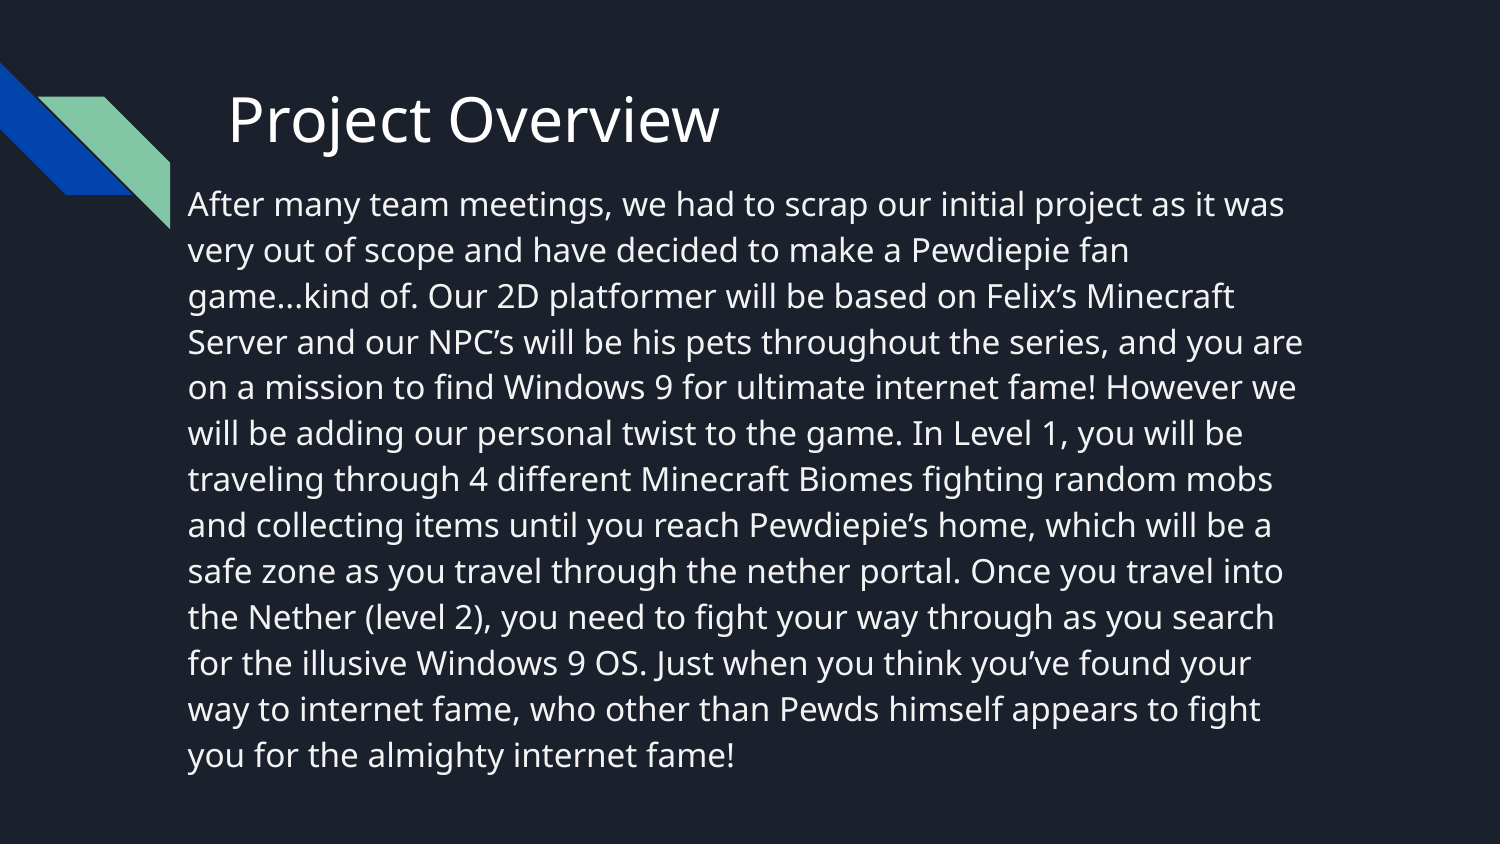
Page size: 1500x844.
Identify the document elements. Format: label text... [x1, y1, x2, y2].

title Project Overview [212, 64, 1368, 215]
list After many team meetings, we had to scrap our initial project as it was very out of scope and have decided to make a Pewdiepie fan game...kind of. Our 2D platformer will be based on Felix’s Minecraft Server and our NPC’s will be his pets throughout the series, and you are on a mission to find Windows 9 for ultimate internet fame! However we will be adding our personal twist to the game. In Level 1, you will be traveling through 4 different Minecraft Biomes fighting random mobs and collecting items until you reach Pewdiepie’s home, which will be a safe zone as you travel through the nether portal. Once you travel into the Nether (level 2), you need to fight your way through as you search for the illusive Windows 9 OS. Just when you think you’ve found your way to internet fame, who other than Pewds himself appears to fight you for the almighty internet fame! [172, 162, 1328, 640]
